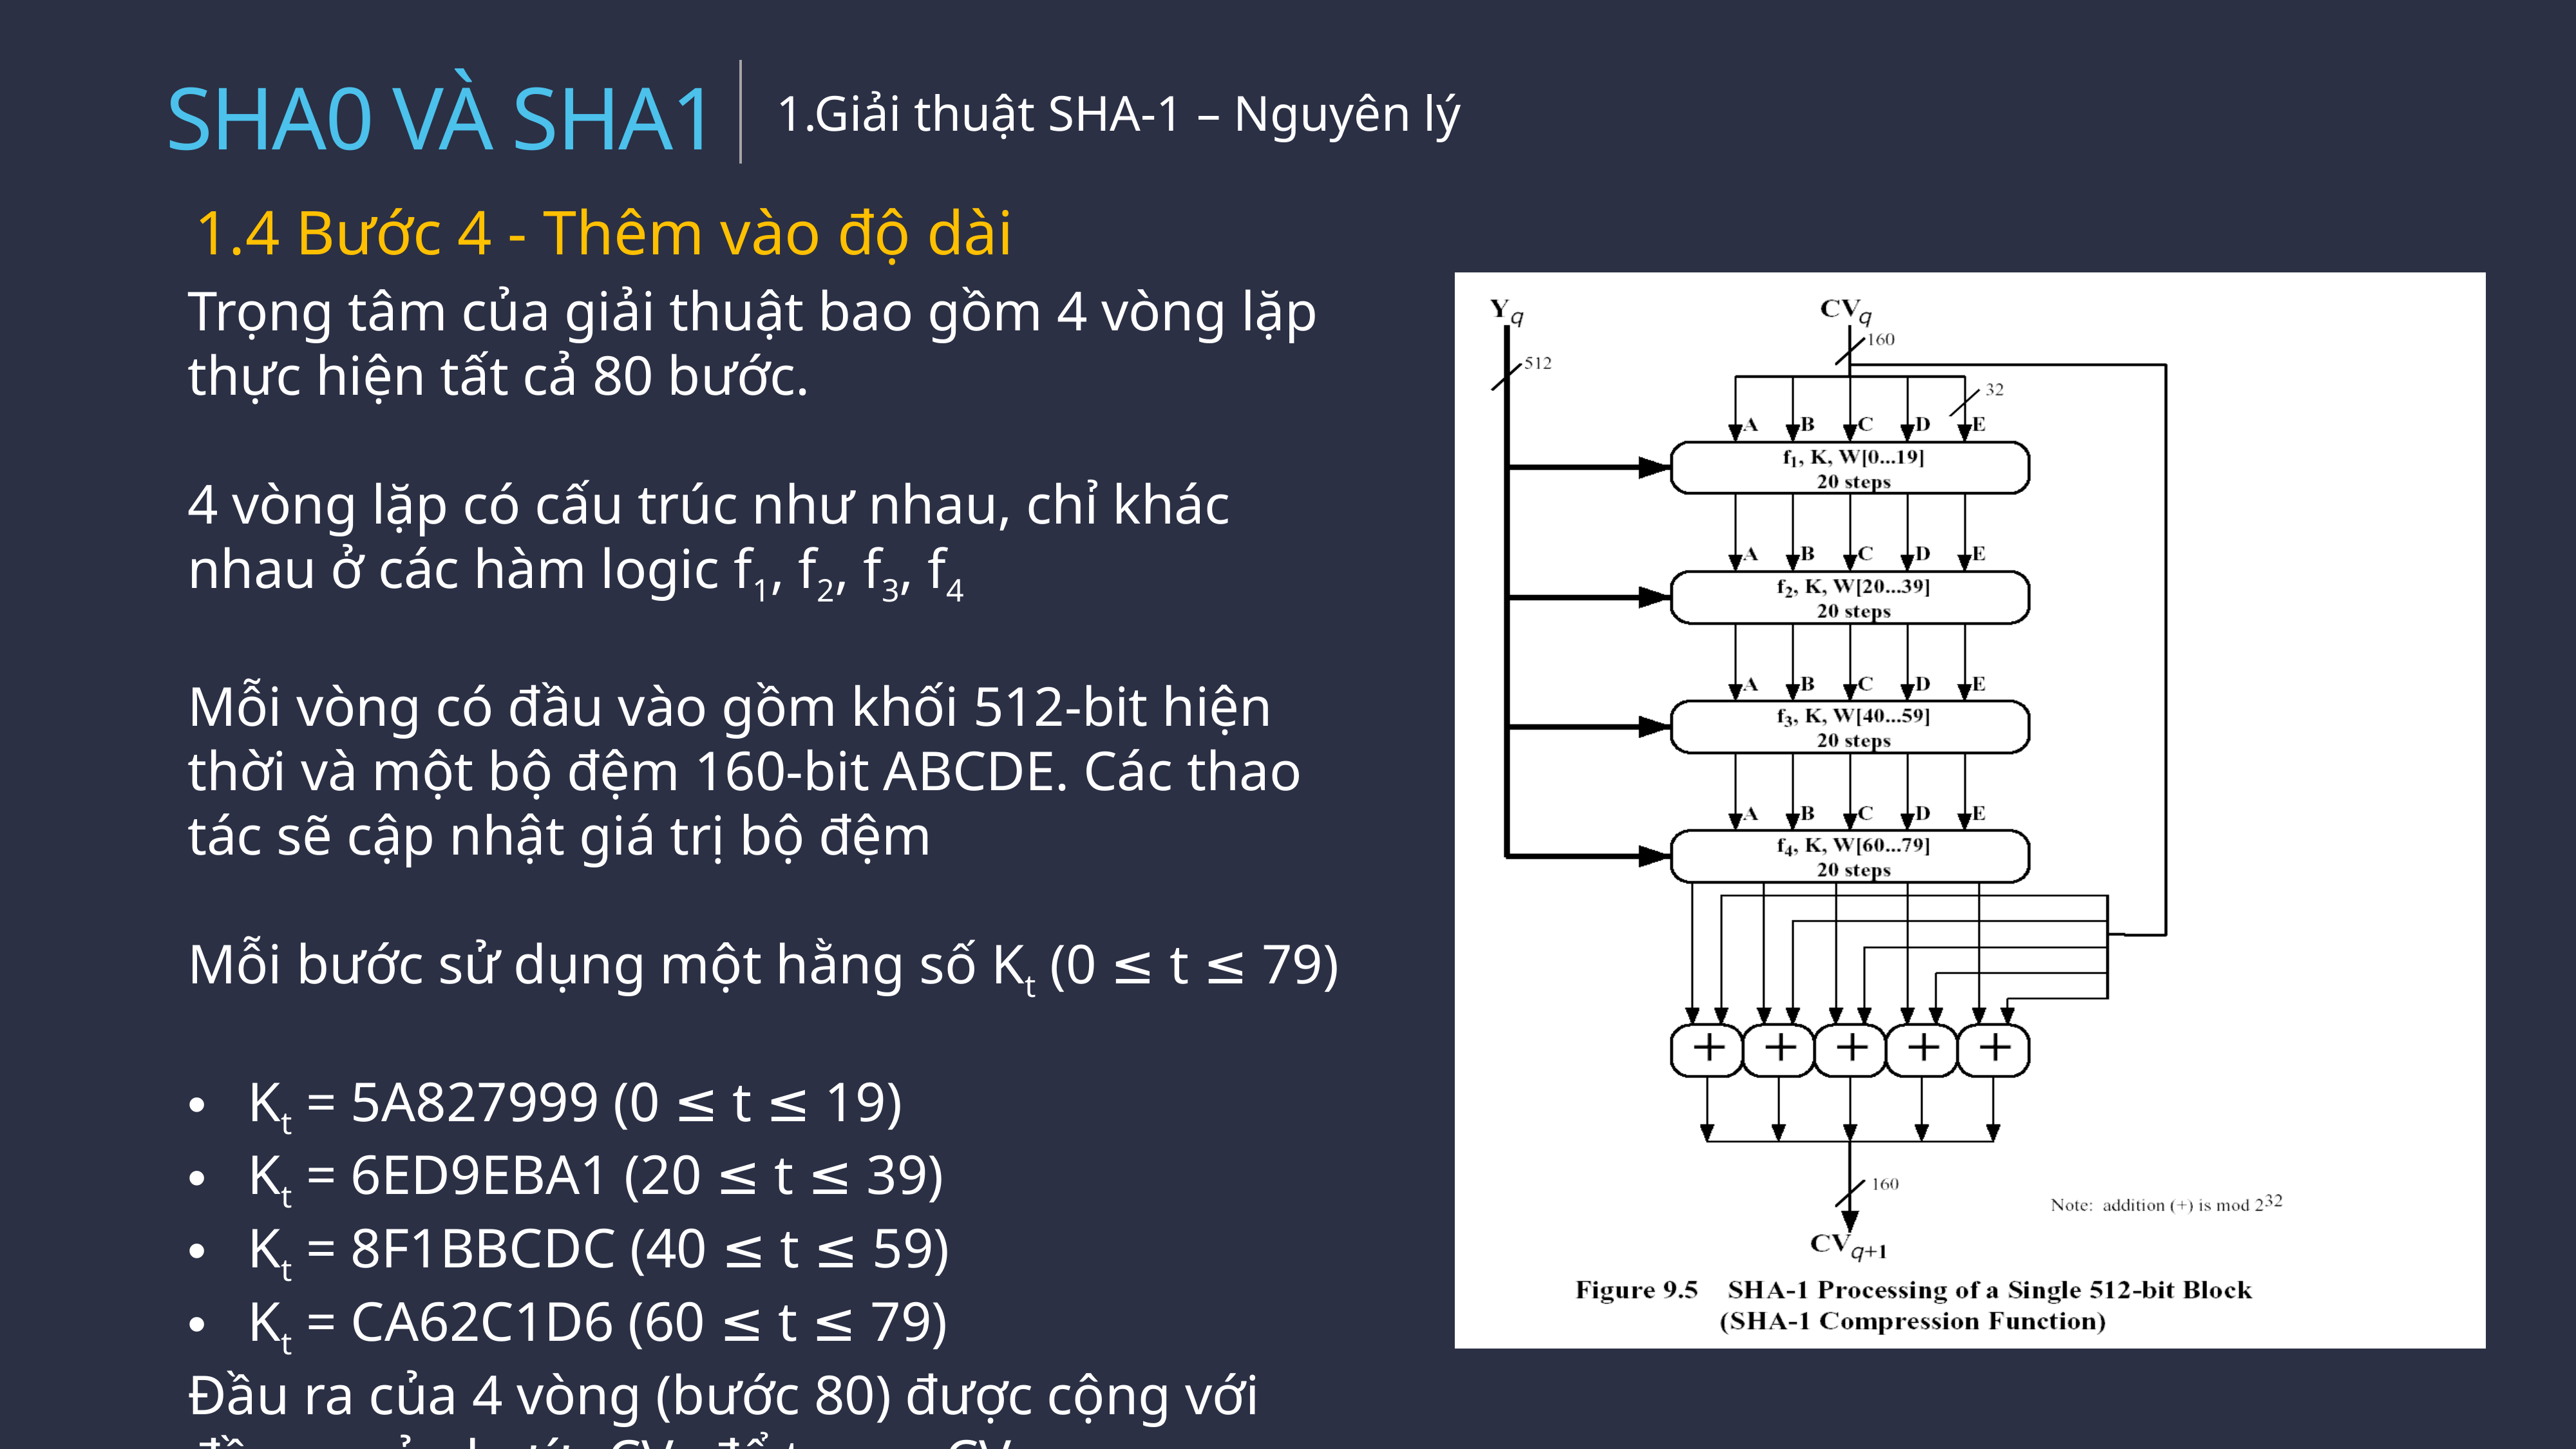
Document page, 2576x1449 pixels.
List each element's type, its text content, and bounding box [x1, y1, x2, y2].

text_box Trọng tâm của giải thuật bao gồm 4 vòng lặp thực hiện tất cả 80 bước. 4 vòng lặp có cấu trúc như nhau, chỉ khác nhau ở các hàm logic f1, f2, f3, f4 Mỗi vòng có đầu vào gồm khối 512-bit hiện thời và một bộ đệm 160-bit ABCDE. Các thao tác sẽ cập nhật giá trị bộ đệm Mỗi bước sử dụng một hằng số Kt (0 ≤ t ≤ 79) Kt = 5A827999 (0 ≤ t ≤ 19) Kt = 6ED9EBA1 (20 ≤ t ≤ 39) Kt = 8F1BBCDC (40 ≤ t ≤ 59) Kt = CA62C1D6 (60 ≤ t ≤ 79) Đầu ra của 4 vòng (bước 80) được cộng với đầu ra của bước CVq để tạo ra CVq+1 [178, 272, 1361, 1449]
text_box 1.Giải thuật SHA-1 – Nguyên lý [766, 78, 1484, 146]
picture [1455, 272, 2486, 1349]
text_box 1.4 Bước 4 - Thêm vào độ dài [185, 189, 1935, 272]
text_box SHA0 VÀ SHA1 [166, 63, 721, 167]
